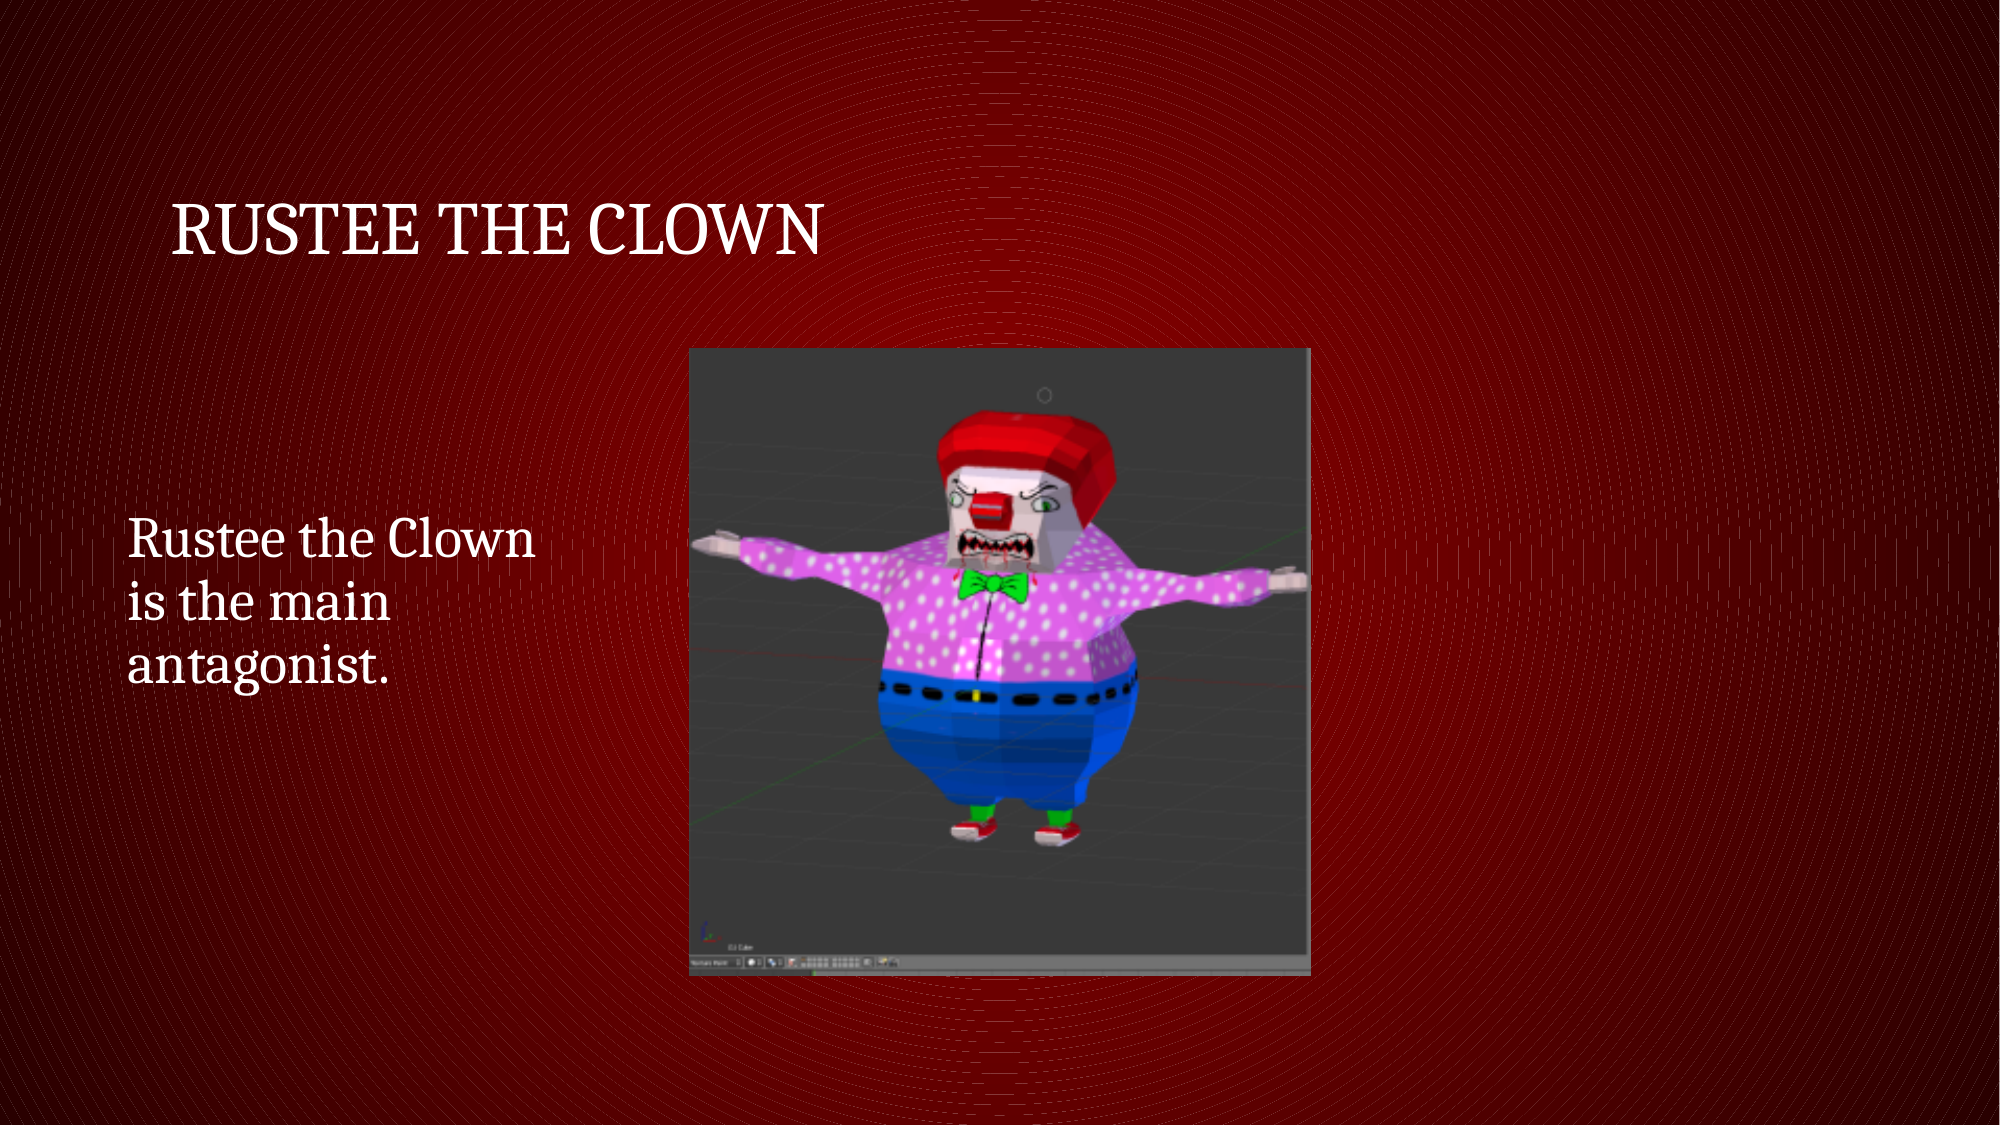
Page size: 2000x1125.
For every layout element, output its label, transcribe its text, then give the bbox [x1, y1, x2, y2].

text_box Rustee the Clown is the main antagonist. [112, 499, 588, 704]
title Rustee the Clown [149, 79, 1850, 280]
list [688, 348, 1311, 977]
